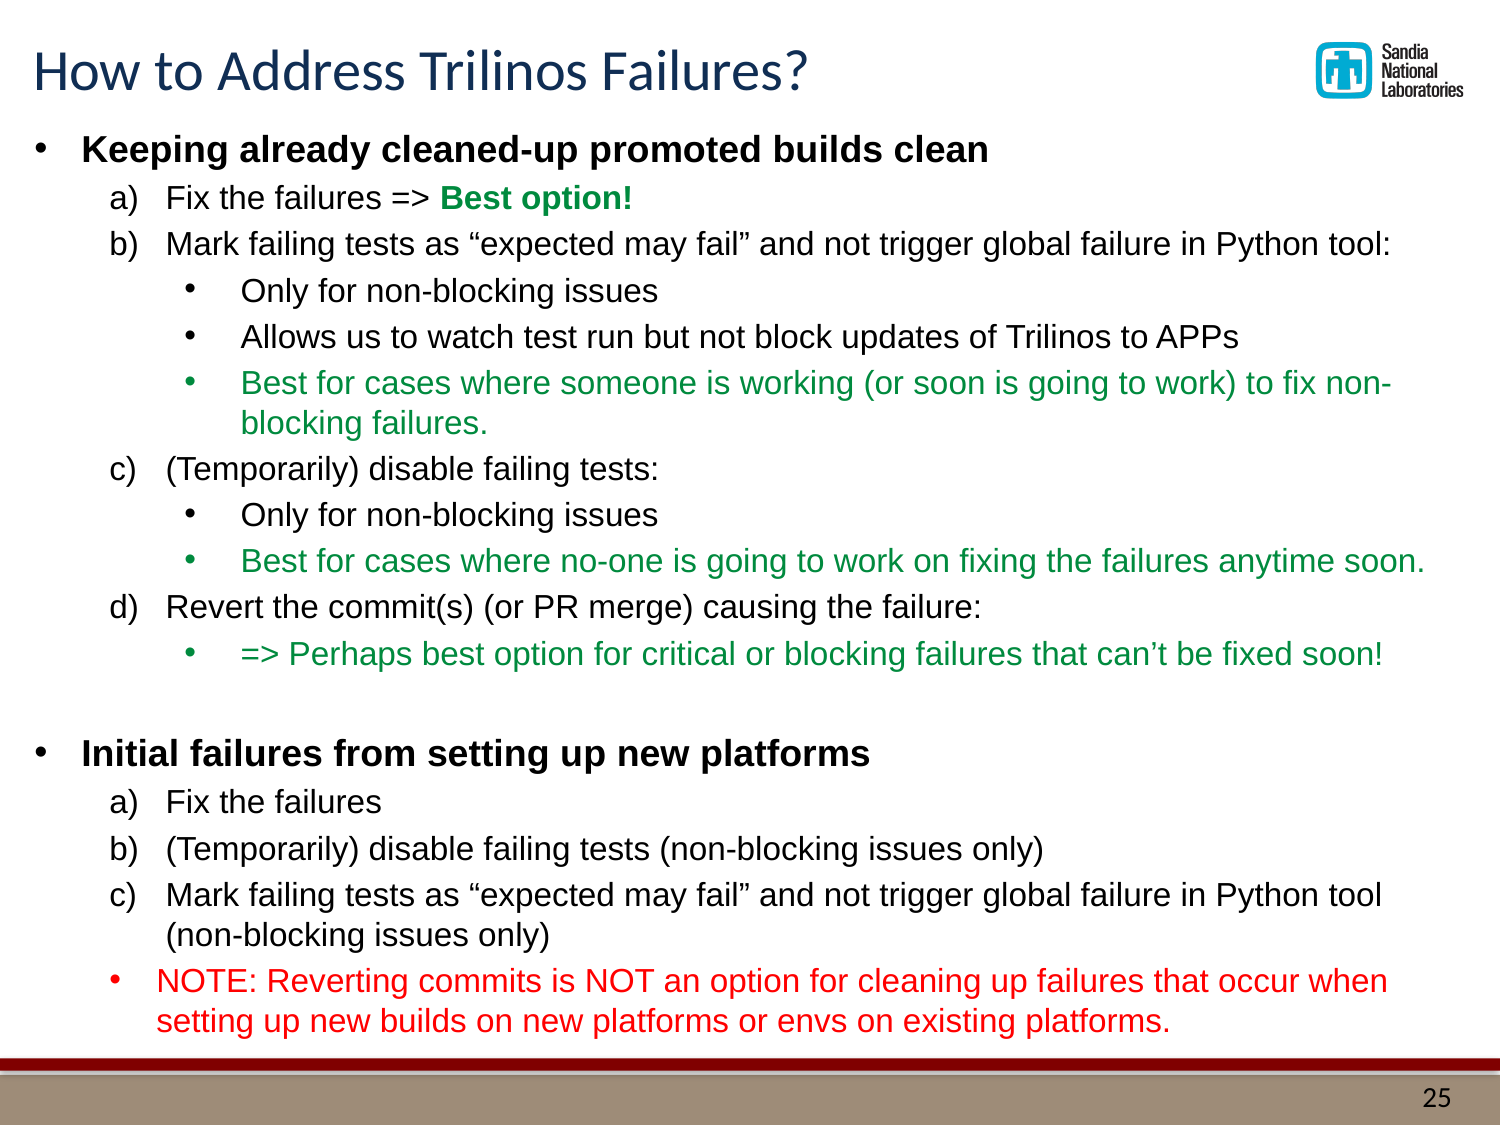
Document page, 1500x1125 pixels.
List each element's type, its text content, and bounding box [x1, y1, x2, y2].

slide_number 25 [1366, 1070, 1468, 1125]
title How to Address Trilinos Failures? [17, 28, 1451, 105]
picture [1451, 37, 1467, 105]
text_box Keeping already cleaned-up promoted builds clean Fix the failures => Best option! Mark failing tests as “expected may fail” and not trigger global failure in Python tool: Only for non-blocking issues Allows us to watch test run but not block updates of Trilinos to APPs Best for cases where someone is working (or soon is going to work) to fix non-blocking failures. (Temporarily) disable failing tests: Only for non-blocking issues Best for cases where no-one is going to work on fixing the failures anytime soon. Revert the commit(s) (or PR merge) causing the failure: => Perhaps best option for critical or blocking failures that can’t be fixed soon! Initial failures from setting up new platforms Fix the failures (Temporarily) disable failing tests (non-blocking issues only) Mark failing tests as “expected may fail” and not trigger global failure in Python tool (non-blocking issues only) NOTE: Reverting commits is NOT an option for cleaning up failures that occur when setting up new builds on new platforms or envs on existing platforms. [19, 117, 1481, 1047]
